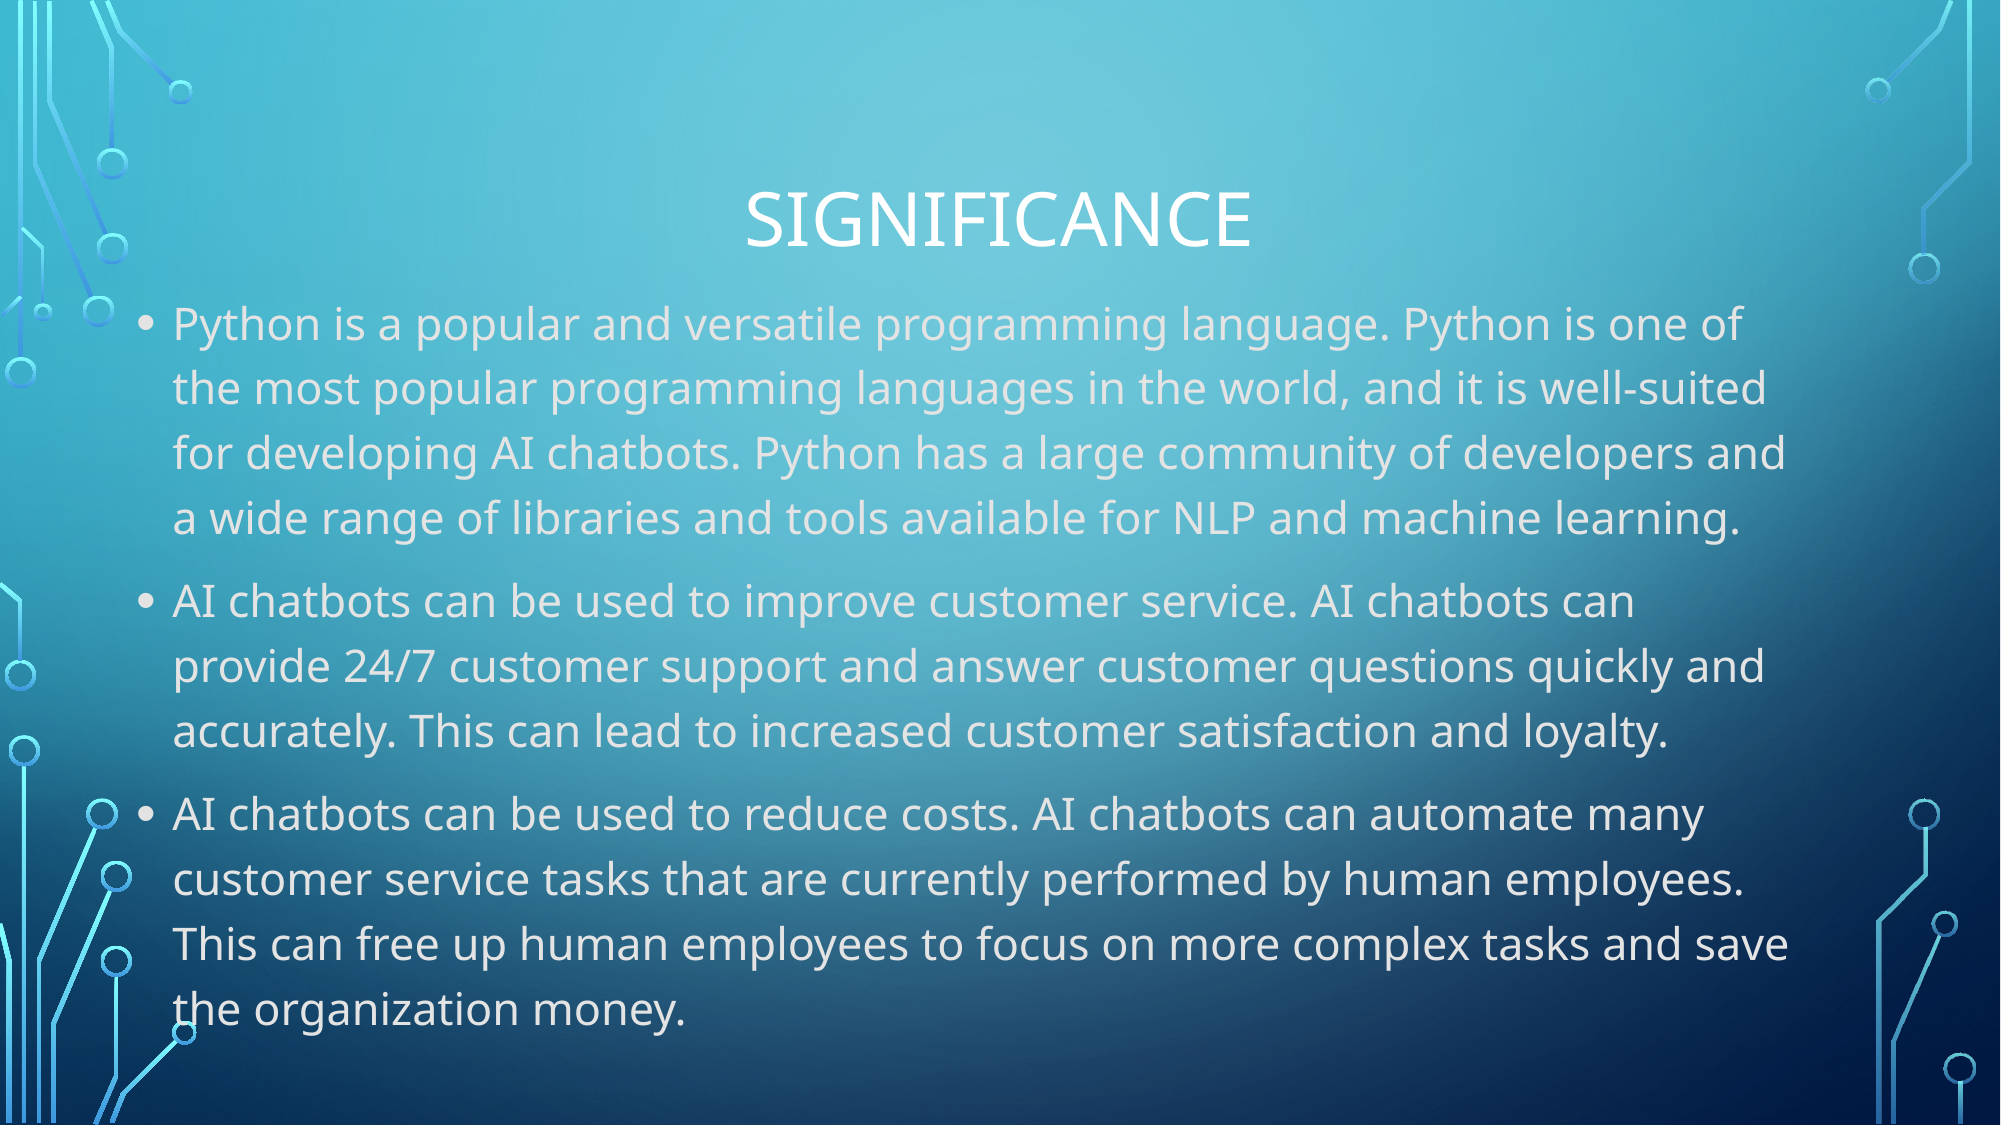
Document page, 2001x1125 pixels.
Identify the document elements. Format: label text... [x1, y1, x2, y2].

list Python is a popular and versatile programming language. Python is one of the most popular programming languages in the world, and it is well-suited for developing AI chatbots. Python has a large community of developers and a wide range of libraries and tools available for NLP and machine learning. AI chatbots can be used to improve customer service. AI chatbots can provide 24/7 customer support and answer customer questions quickly and accurately. This can lead to increased customer satisfaction and loyalty. AI chatbots can be used to reduce costs. AI chatbots can automate many customer service tasks that are currently performed by human employees. This can free up human employees to focus on more complex tasks and save the organization money. [120, 277, 1813, 1052]
title significance [187, 101, 1813, 277]
